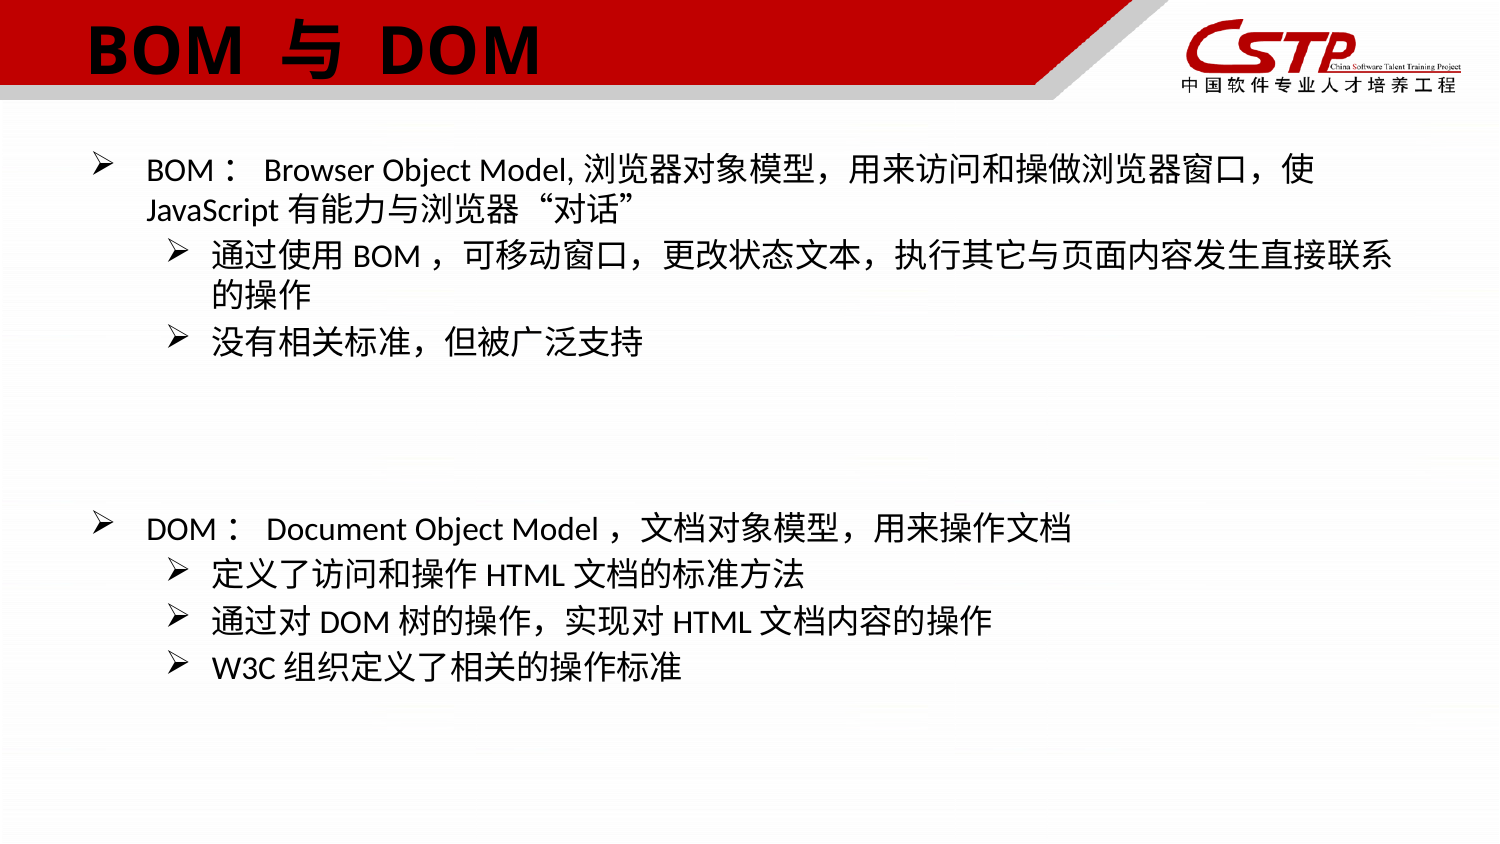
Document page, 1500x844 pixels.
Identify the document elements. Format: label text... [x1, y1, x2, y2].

list BOM：Browser Object Model,浏览器对象模型，用来访问和操做浏览器窗口，使JavaScript有能力与浏览器“对话” 通过使用BOM，可移动窗口，更改状态文本，执行其它与页面内容发生直接联系的操作 没有相关标准，但被广泛支持 DOM：Document Object Model，文档对象模型，用来操作文档 定义了访问和操作HTML文档的标准方法 通过对DOM树的操作，实现对HTML文档内容的操作 W3C组织定义了相关的操作标准 [75, 140, 1425, 797]
title BOM 与 DOM [70, 11, 1421, 84]
picture [0, 0, 1500, 844]
